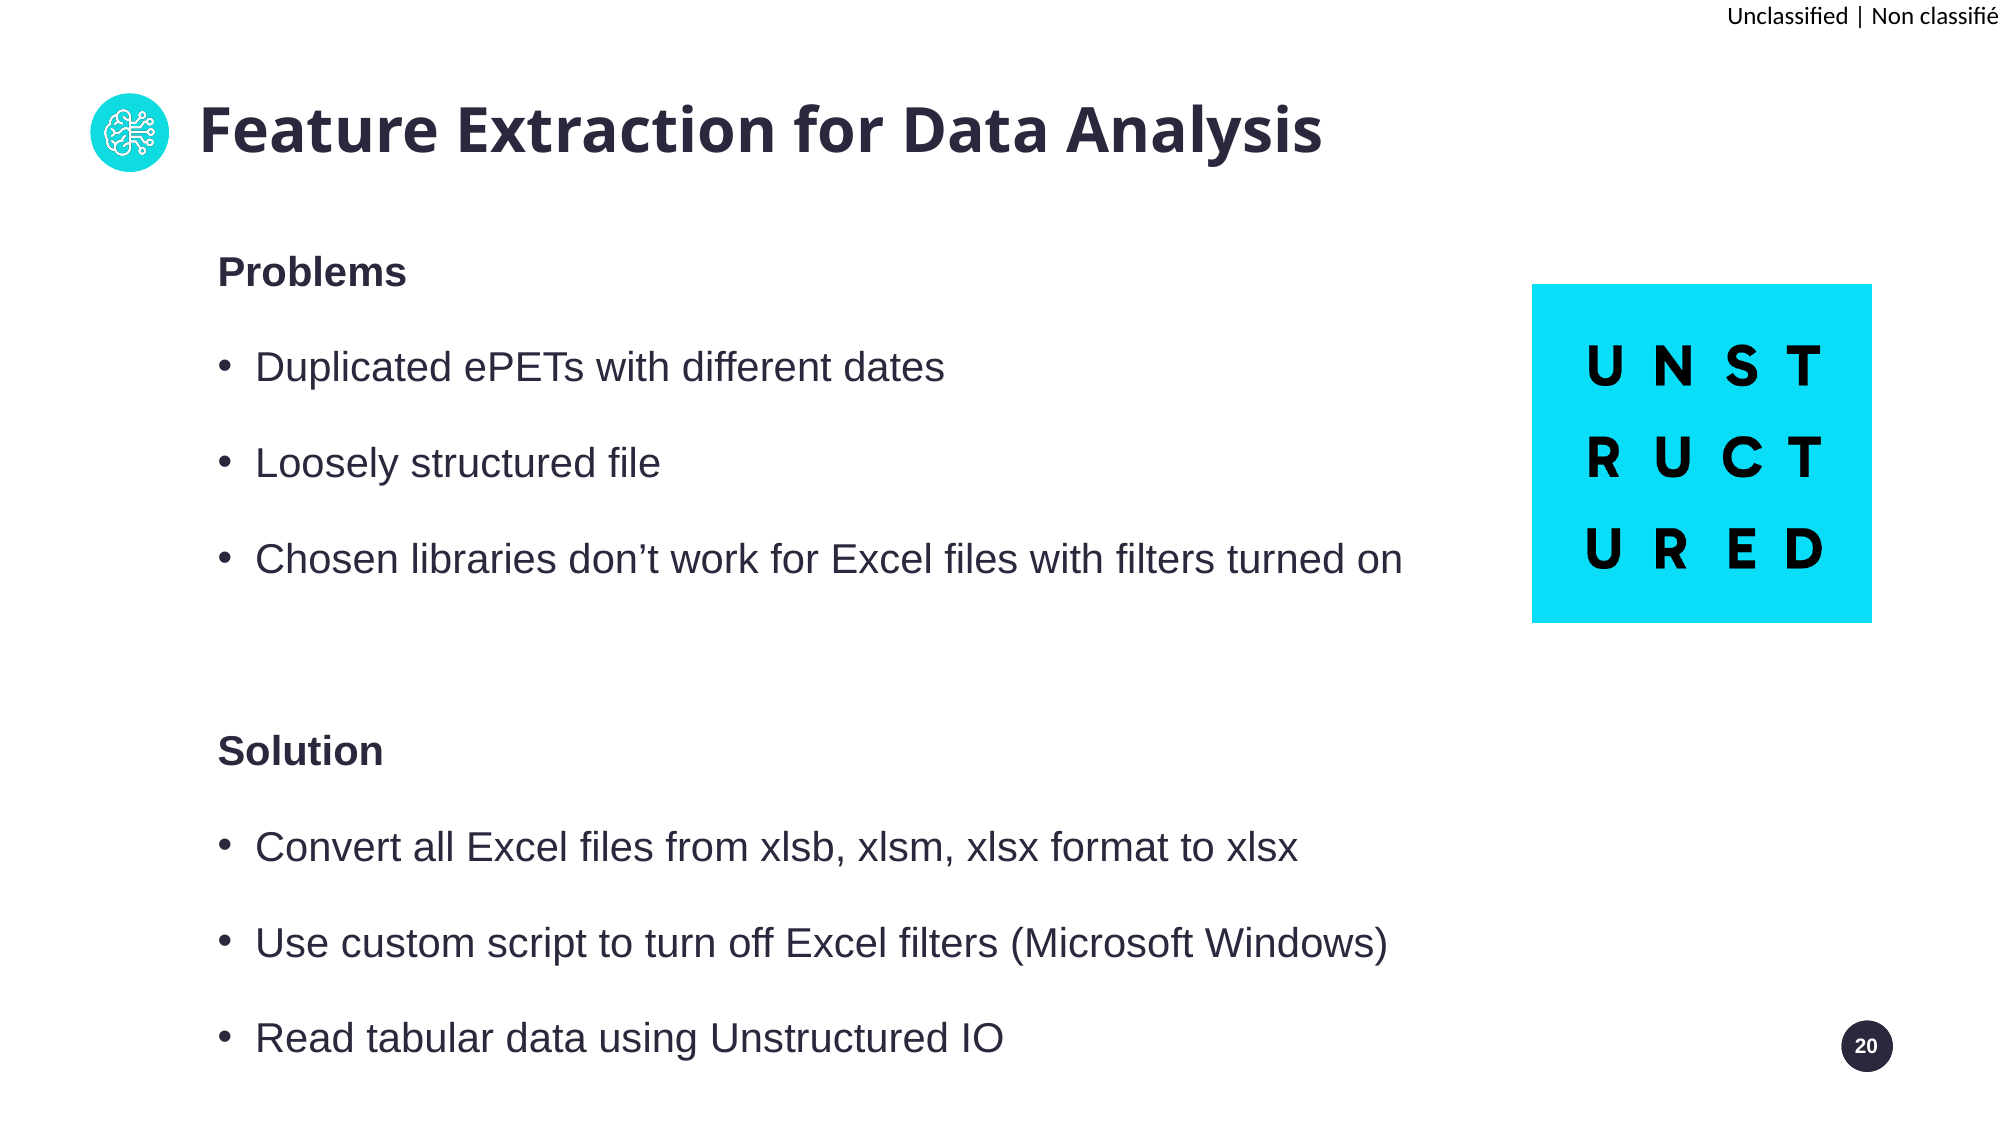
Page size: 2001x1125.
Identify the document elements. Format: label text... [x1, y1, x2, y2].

picture [104, 109, 155, 156]
picture [1532, 284, 1872, 624]
list Feature Extraction for Data Analysis [183, 99, 1910, 243]
list Problems Duplicated ePETs with different dates Loosely structured file Chosen libraries don’t work for Excel files with filters turned on Solution Convert all Excel files from xlsb, xlsm, xlsx format to xlsx Use custom script to turn off Excel filters (Microsoft Windows) Read tabular data using Unstructured IO [202, 212, 1683, 1089]
